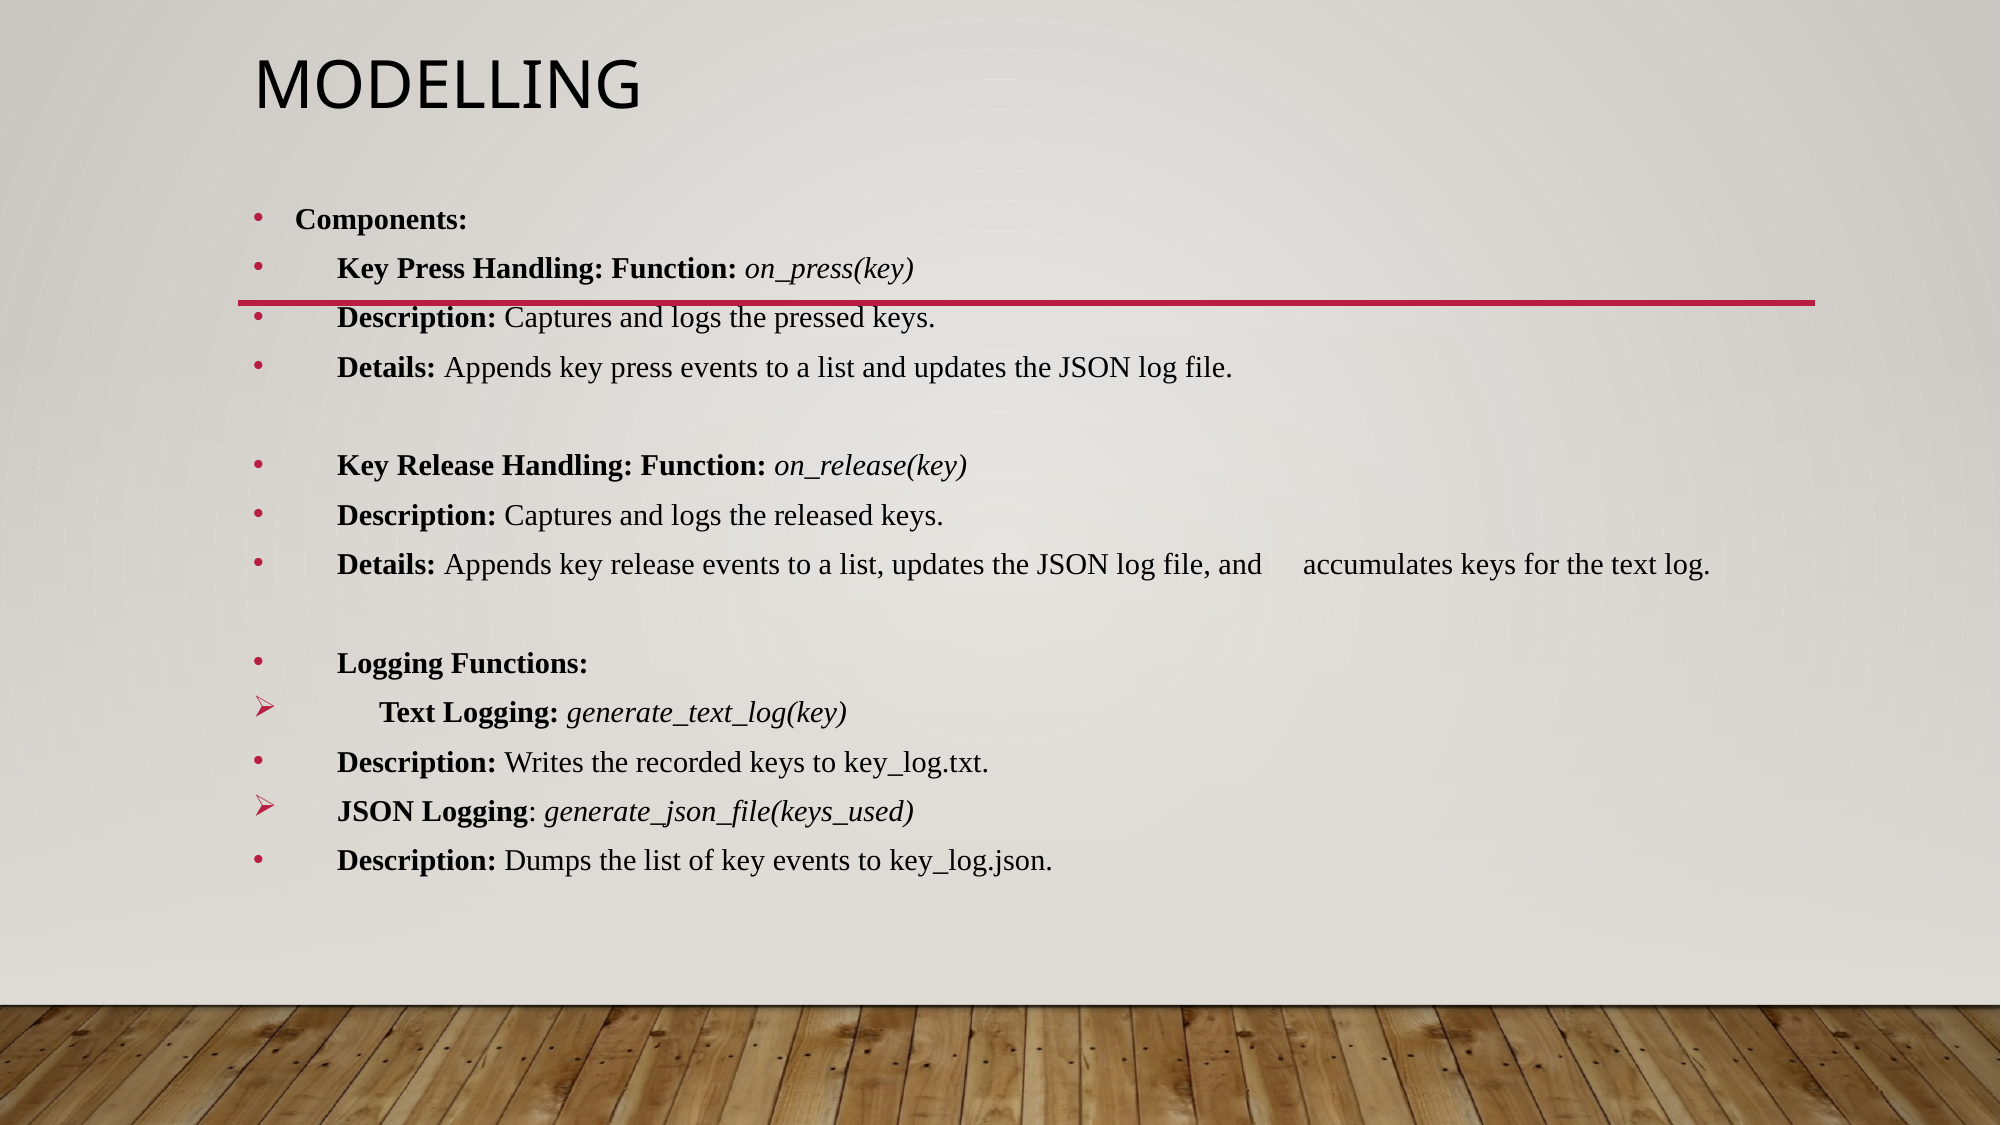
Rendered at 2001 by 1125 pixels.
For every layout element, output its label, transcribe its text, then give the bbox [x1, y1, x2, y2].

title modelling [238, 43, 1814, 184]
picture [0, 1005, 2000, 1125]
list Components: Key Press Handling: Function: on_press(key) Description: Captures and logs the pressed keys. Details: Appends key press events to a list and updates the JSON log file. Key Release Handling: Function: on_release(key) Description: Captures and logs the released keys. Details: Appends key release events to a list, updates the JSON log file, and accumulates keys for the text log. Logging Functions: Text Logging: generate_text_log(key) Description: Writes the recorded keys to key_log.txt. JSON Logging: generate_json_file(keys_used) Description: Dumps the list of key events to key_log.json. [238, 184, 1814, 897]
